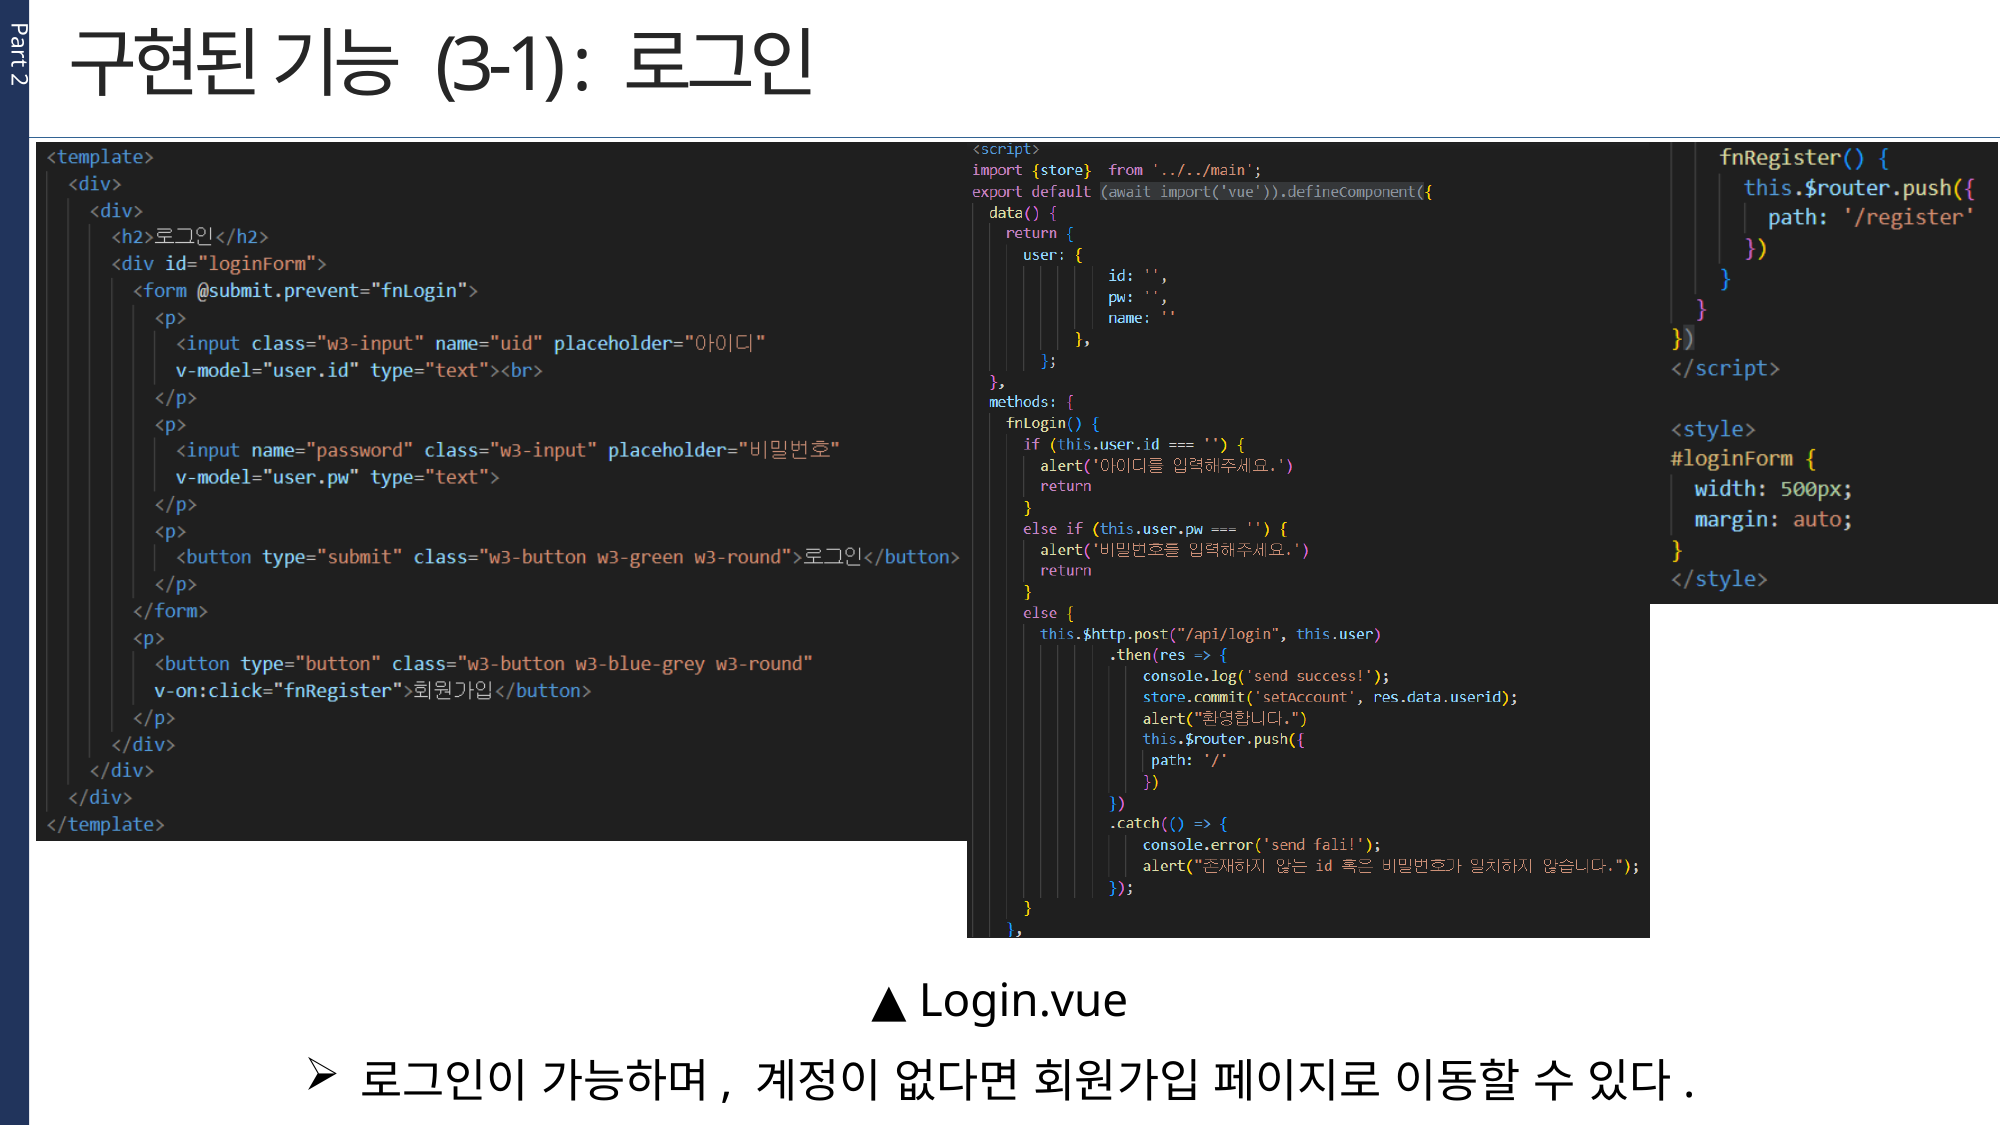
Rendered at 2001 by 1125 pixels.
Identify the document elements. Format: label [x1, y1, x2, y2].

picture [36, 142, 1998, 938]
text_box [0, 0, 2000, 1125]
